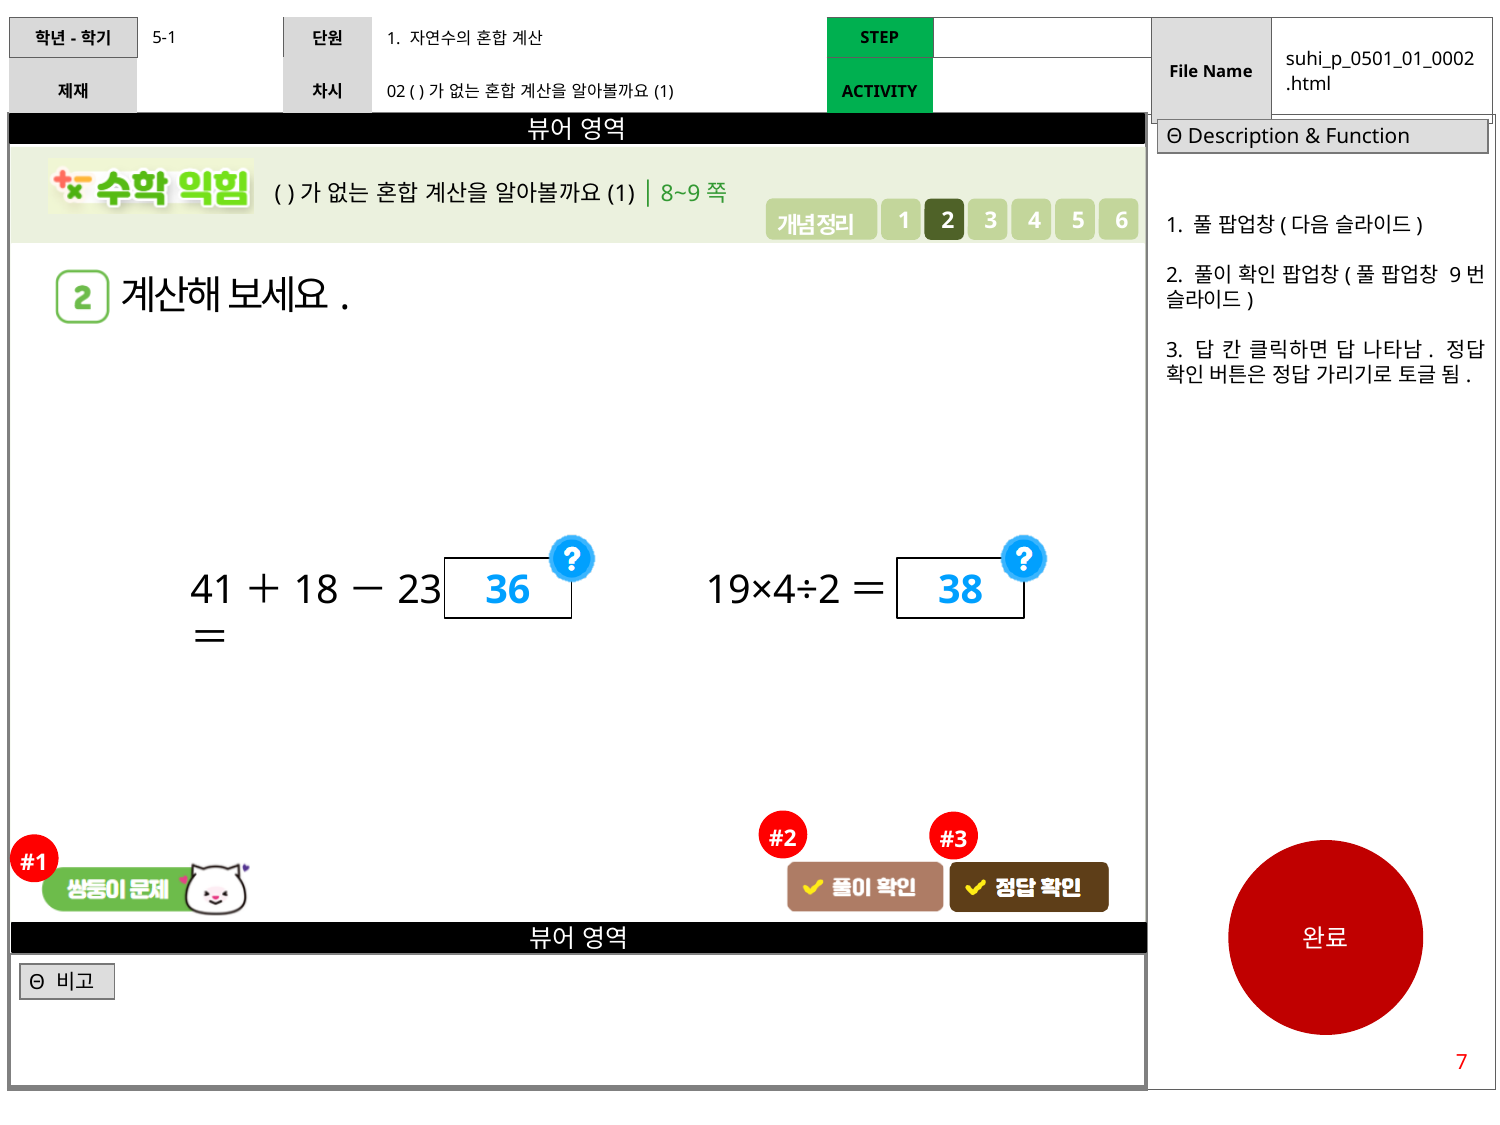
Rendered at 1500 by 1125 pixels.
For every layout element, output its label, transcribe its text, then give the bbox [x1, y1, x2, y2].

text_box 38 [897, 558, 1024, 618]
text_box #2 [756, 808, 810, 861]
text_box 36 [444, 558, 572, 618]
text_box 41＋18－23＝ [175, 556, 459, 619]
table_header Θ Description & Function [1158, 120, 1487, 152]
text_box 완료 [1226, 837, 1426, 1038]
text_box #1 [7, 832, 61, 885]
text_box 계산해 보세요. [109, 263, 1109, 326]
picture [39, 856, 255, 917]
picture [994, 529, 1054, 589]
picture [784, 858, 944, 913]
picture [48, 158, 254, 214]
picture [541, 529, 602, 589]
text_box #3 [927, 809, 981, 858]
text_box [762, 189, 1139, 247]
text_box 1. 풀 팝업창(다음 슬라이드) 2. 풀이 확인 팝업창(풀 팝업창 9번 슬라이드) 3. 답 칸 클릭하면 답 나타남. 정답 확인 버튼은 정답 가리기로 토글 됨. [1151, 179, 1500, 419]
text_box 19×4÷2＝ [690, 556, 930, 619]
picture [948, 858, 1111, 913]
picture [52, 265, 112, 327]
